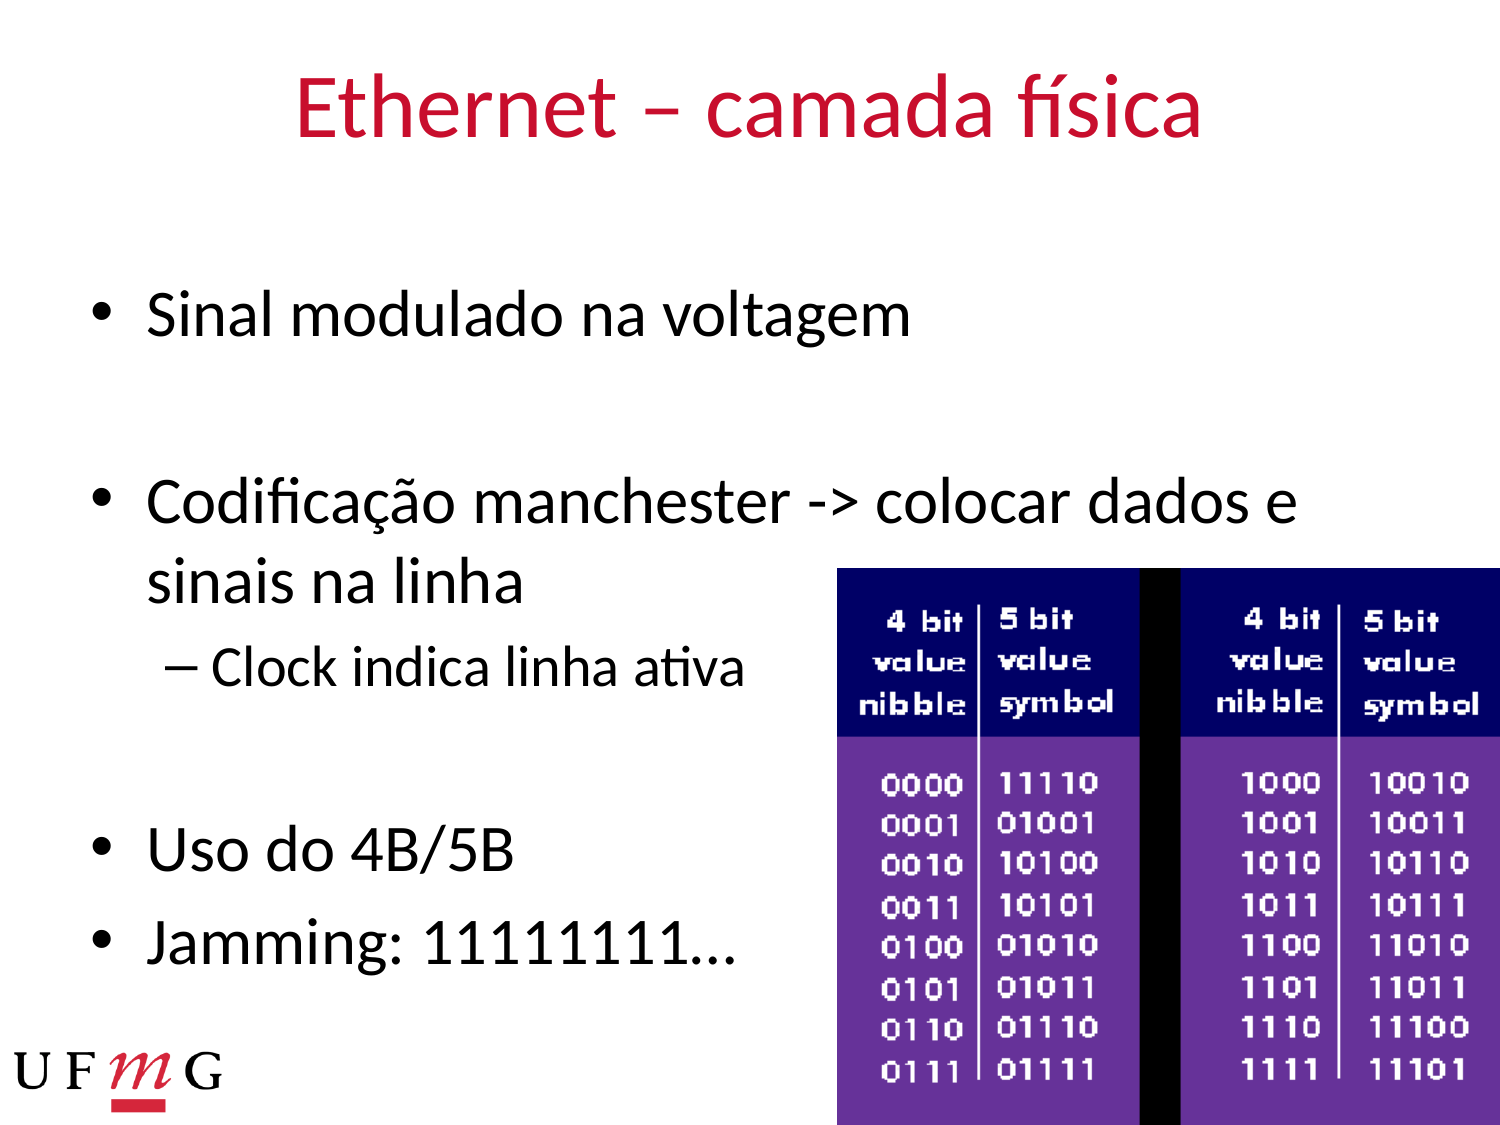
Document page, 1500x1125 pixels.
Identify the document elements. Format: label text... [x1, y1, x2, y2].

list Sinal modulado na voltagem Codificação manchester -> colocar dados e sinais na linha Clock indica linha ativa Uso do 4B/5B Jamming: 11111111… [75, 262, 1425, 1005]
picture [5, 1034, 231, 1123]
title Ethernet – camada física [75, 7, 1425, 195]
picture [836, 568, 1500, 1125]
